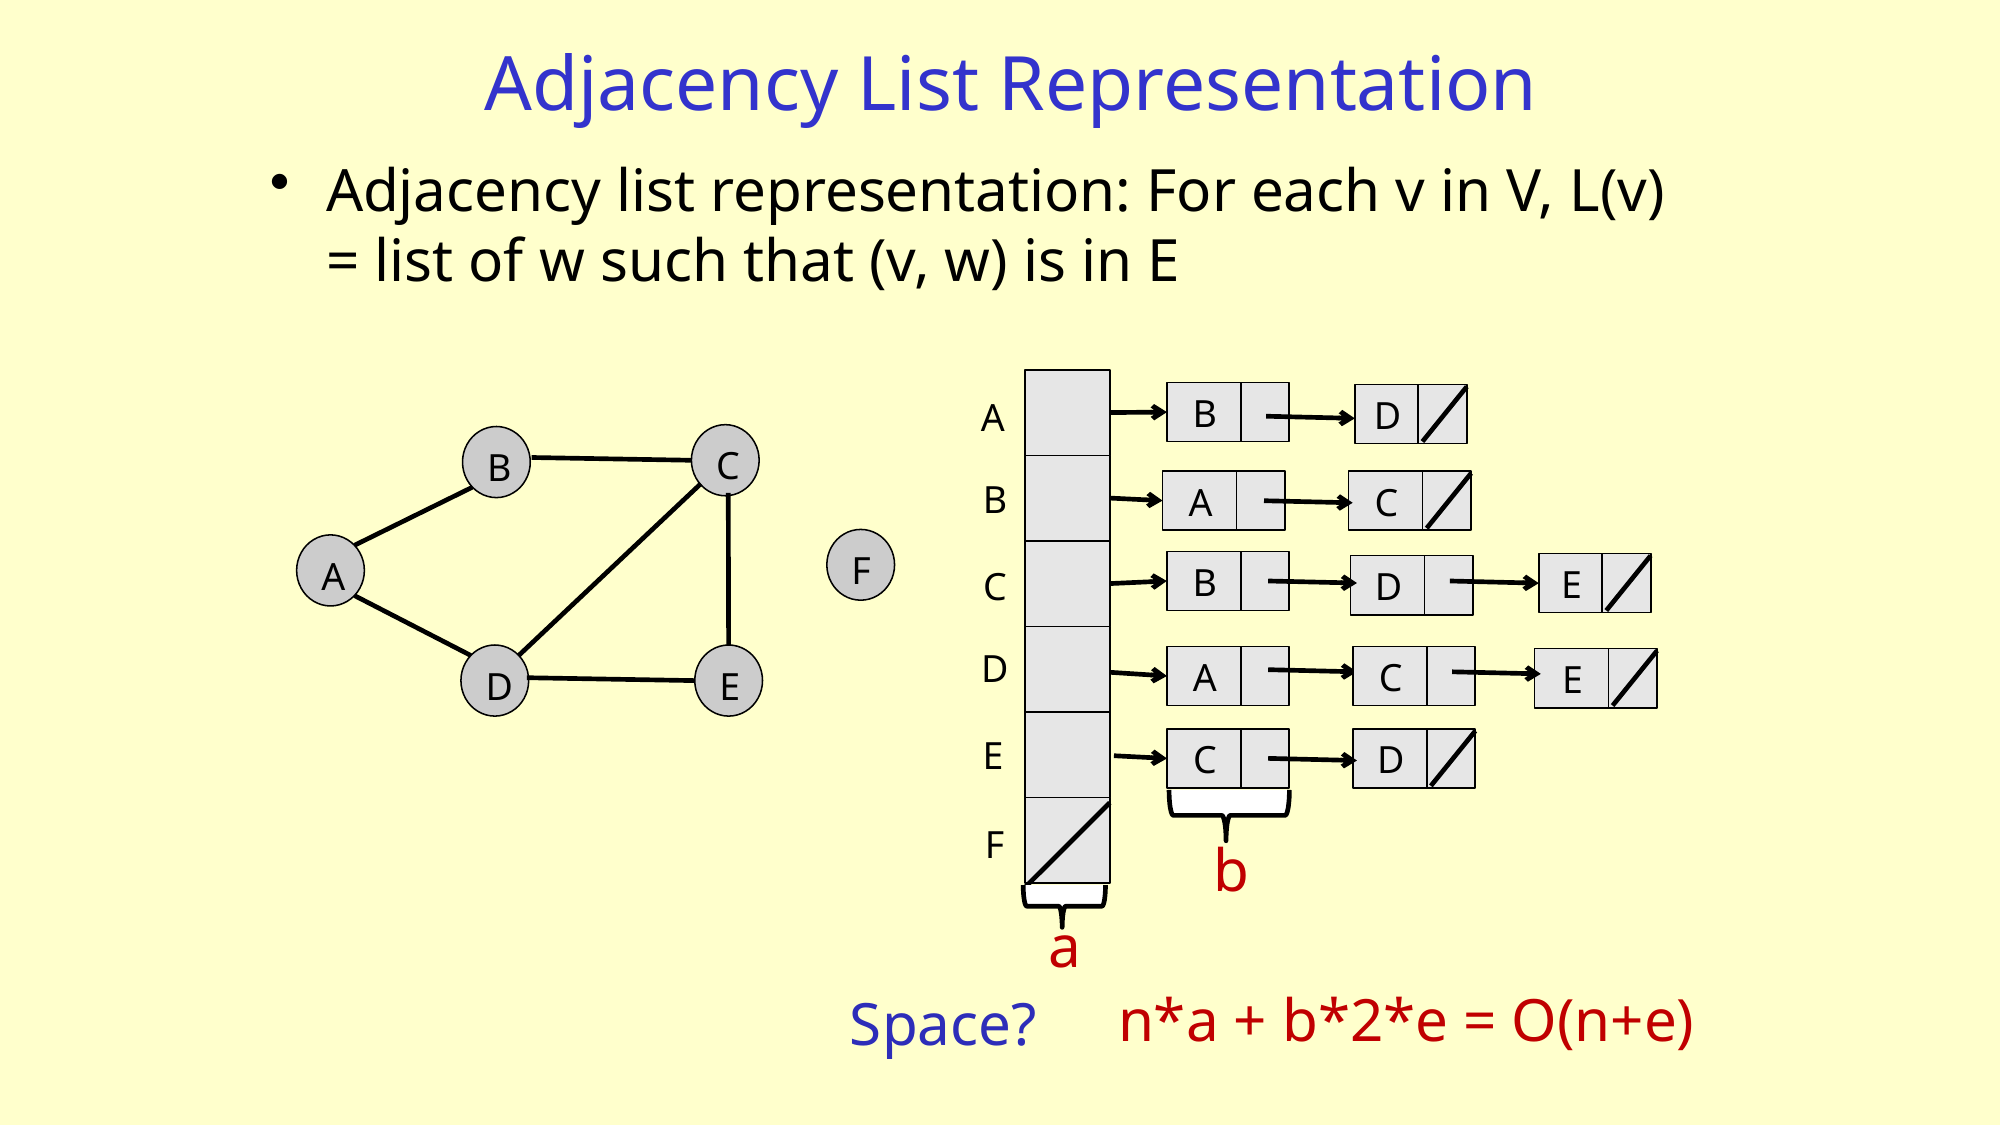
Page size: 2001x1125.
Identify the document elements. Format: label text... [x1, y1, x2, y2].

text_box F [970, 813, 1019, 874]
title Adjacency List Representation [295, 23, 1727, 138]
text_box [296, 424, 895, 717]
text_box B [968, 468, 1019, 529]
text_box n*a + b*2*e = O(n+e) [1103, 976, 1727, 1061]
text_box C [968, 555, 1019, 616]
text_box A [966, 386, 1019, 447]
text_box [1168, 789, 1290, 913]
text_box Space? [835, 980, 1064, 1065]
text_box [1024, 369, 1658, 888]
text_box D [966, 637, 1019, 698]
text_box E [967, 724, 1019, 785]
list Adjacency list representation: For each v in V, L(v) = list of w such that (v, w) is in E [254, 145, 1715, 334]
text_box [1022, 884, 1106, 989]
